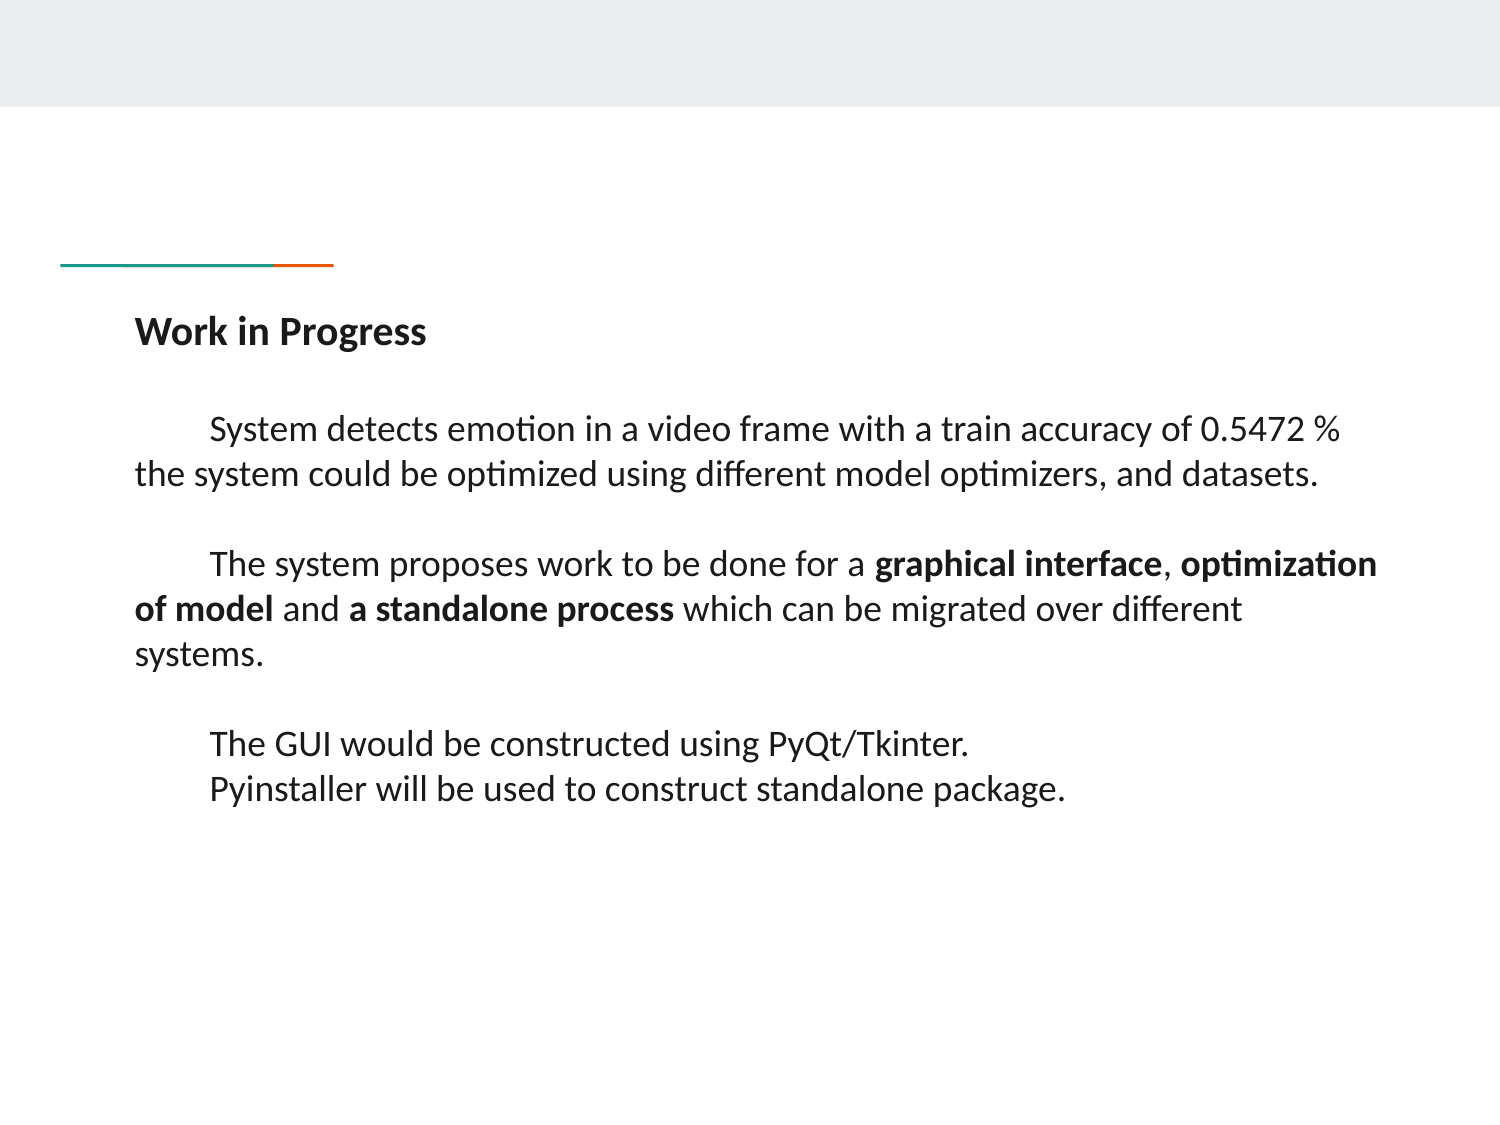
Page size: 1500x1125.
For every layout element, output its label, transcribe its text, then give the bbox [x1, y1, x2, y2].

title Work in Progress System detects emotion in a video frame with a train accuracy of 0.5472 % the system could be optimized using different model optimizers, and datasets. The system proposes work to be done for a graphical interface, optimization of model and a standalone process which can be migrated over different systems. The GUI would be constructed using PyQt/Tkinter. Pyinstaller will be used to construct standalone package. [119, 288, 1395, 1045]
text_box [88, 78, 1377, 965]
